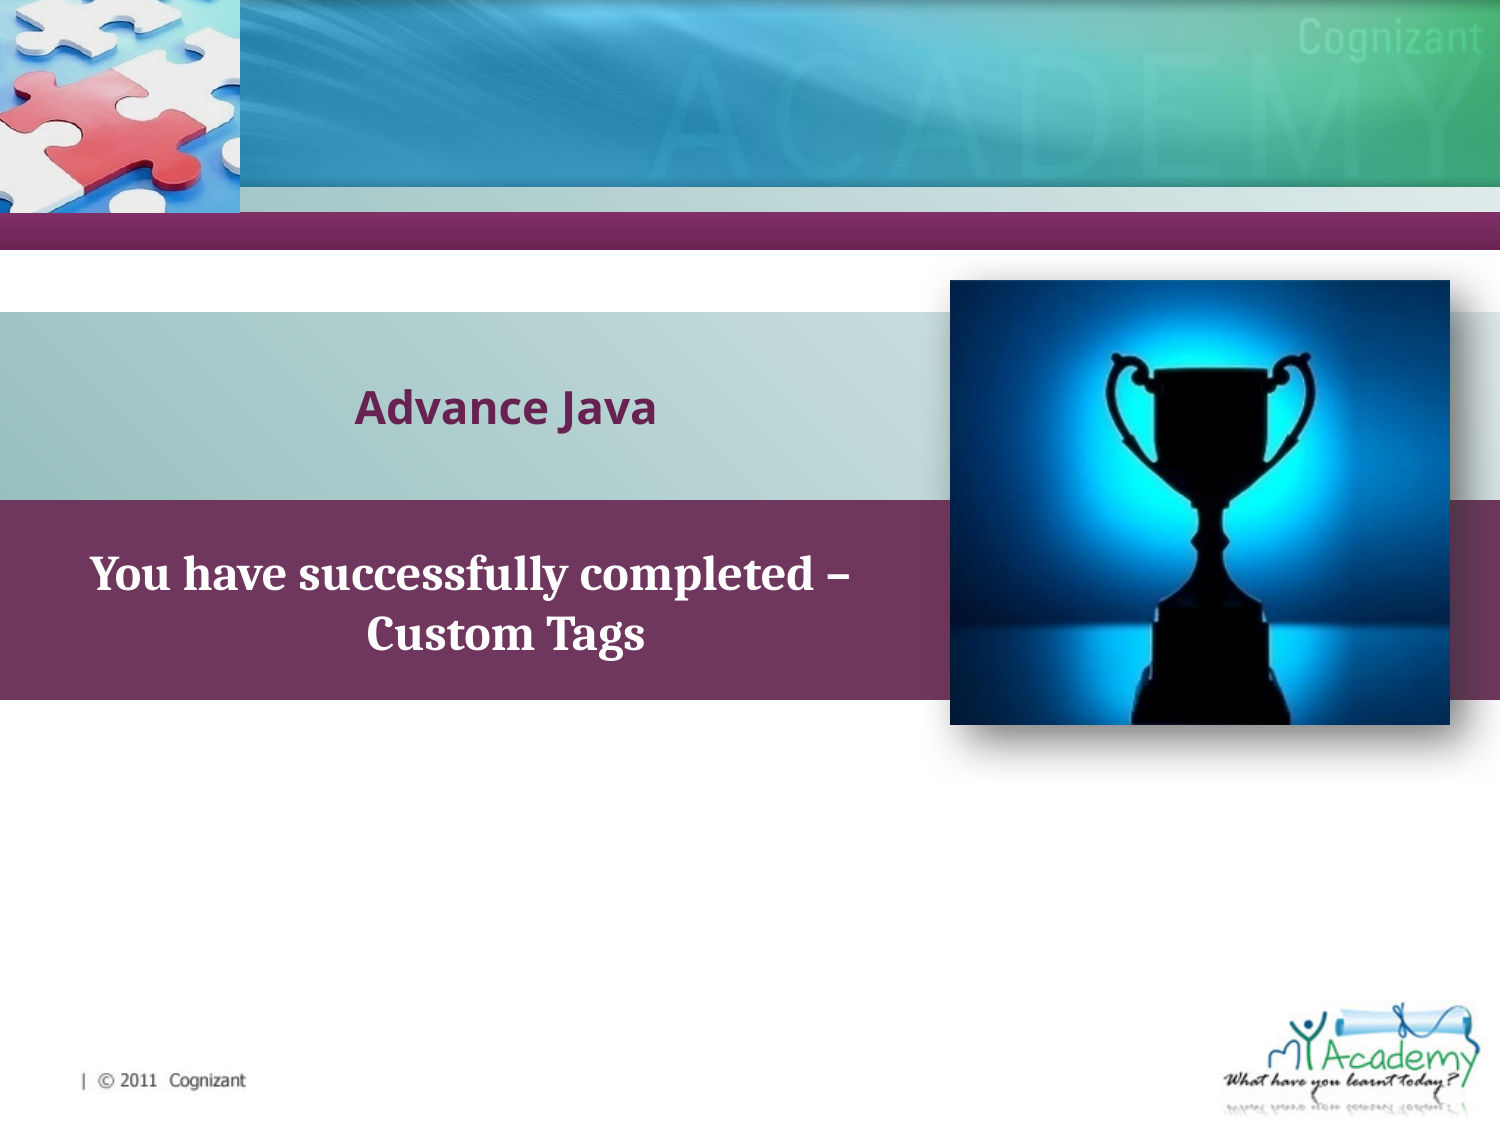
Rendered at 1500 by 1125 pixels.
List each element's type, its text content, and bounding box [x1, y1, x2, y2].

picture [0, 0, 1500, 213]
picture [0, 250, 1500, 1125]
text_box Advance Java [0, 310, 940, 498]
text_box You have successfully completed – Custom Tags [0, 498, 940, 702]
